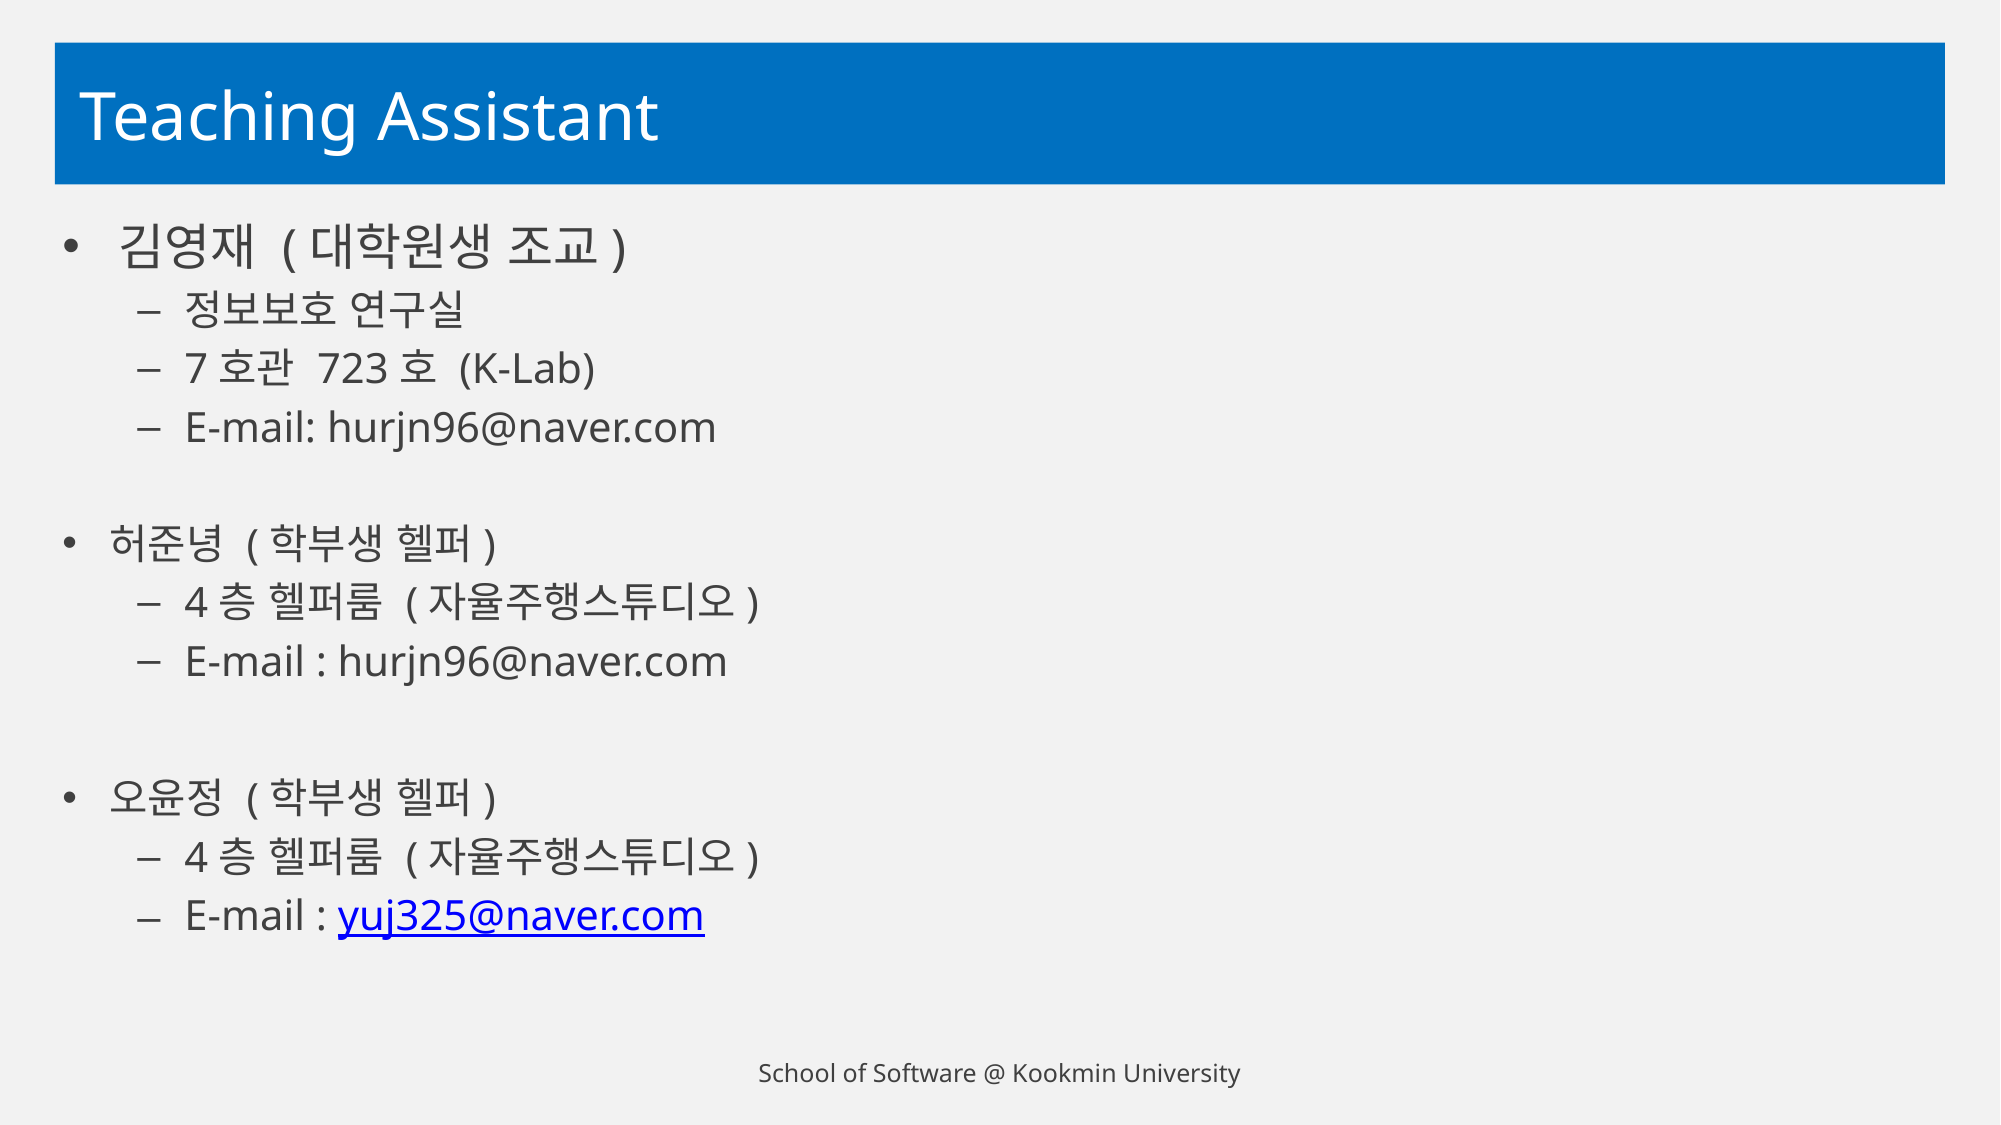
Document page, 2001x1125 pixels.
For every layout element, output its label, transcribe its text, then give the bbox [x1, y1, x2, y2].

title Teaching Assistant [54, 42, 1946, 185]
list 김영재 (대학원생 조교) 정보보호 연구실 7호관 723호 (K-Lab) E-mail: hurjn96@naver.com 허준녕 (학부생 헬퍼) 4층 헬퍼룸 (자율주행스튜디오) E-mail : hurjn96@naver.com 오윤정 (학부생 헬퍼) 4층 헬퍼룸 (자율주행스튜디오) E-mail : yuj325@naver.com [54, 207, 1946, 1000]
text_box School of Software @ Kookmin University [622, 1050, 1378, 1095]
